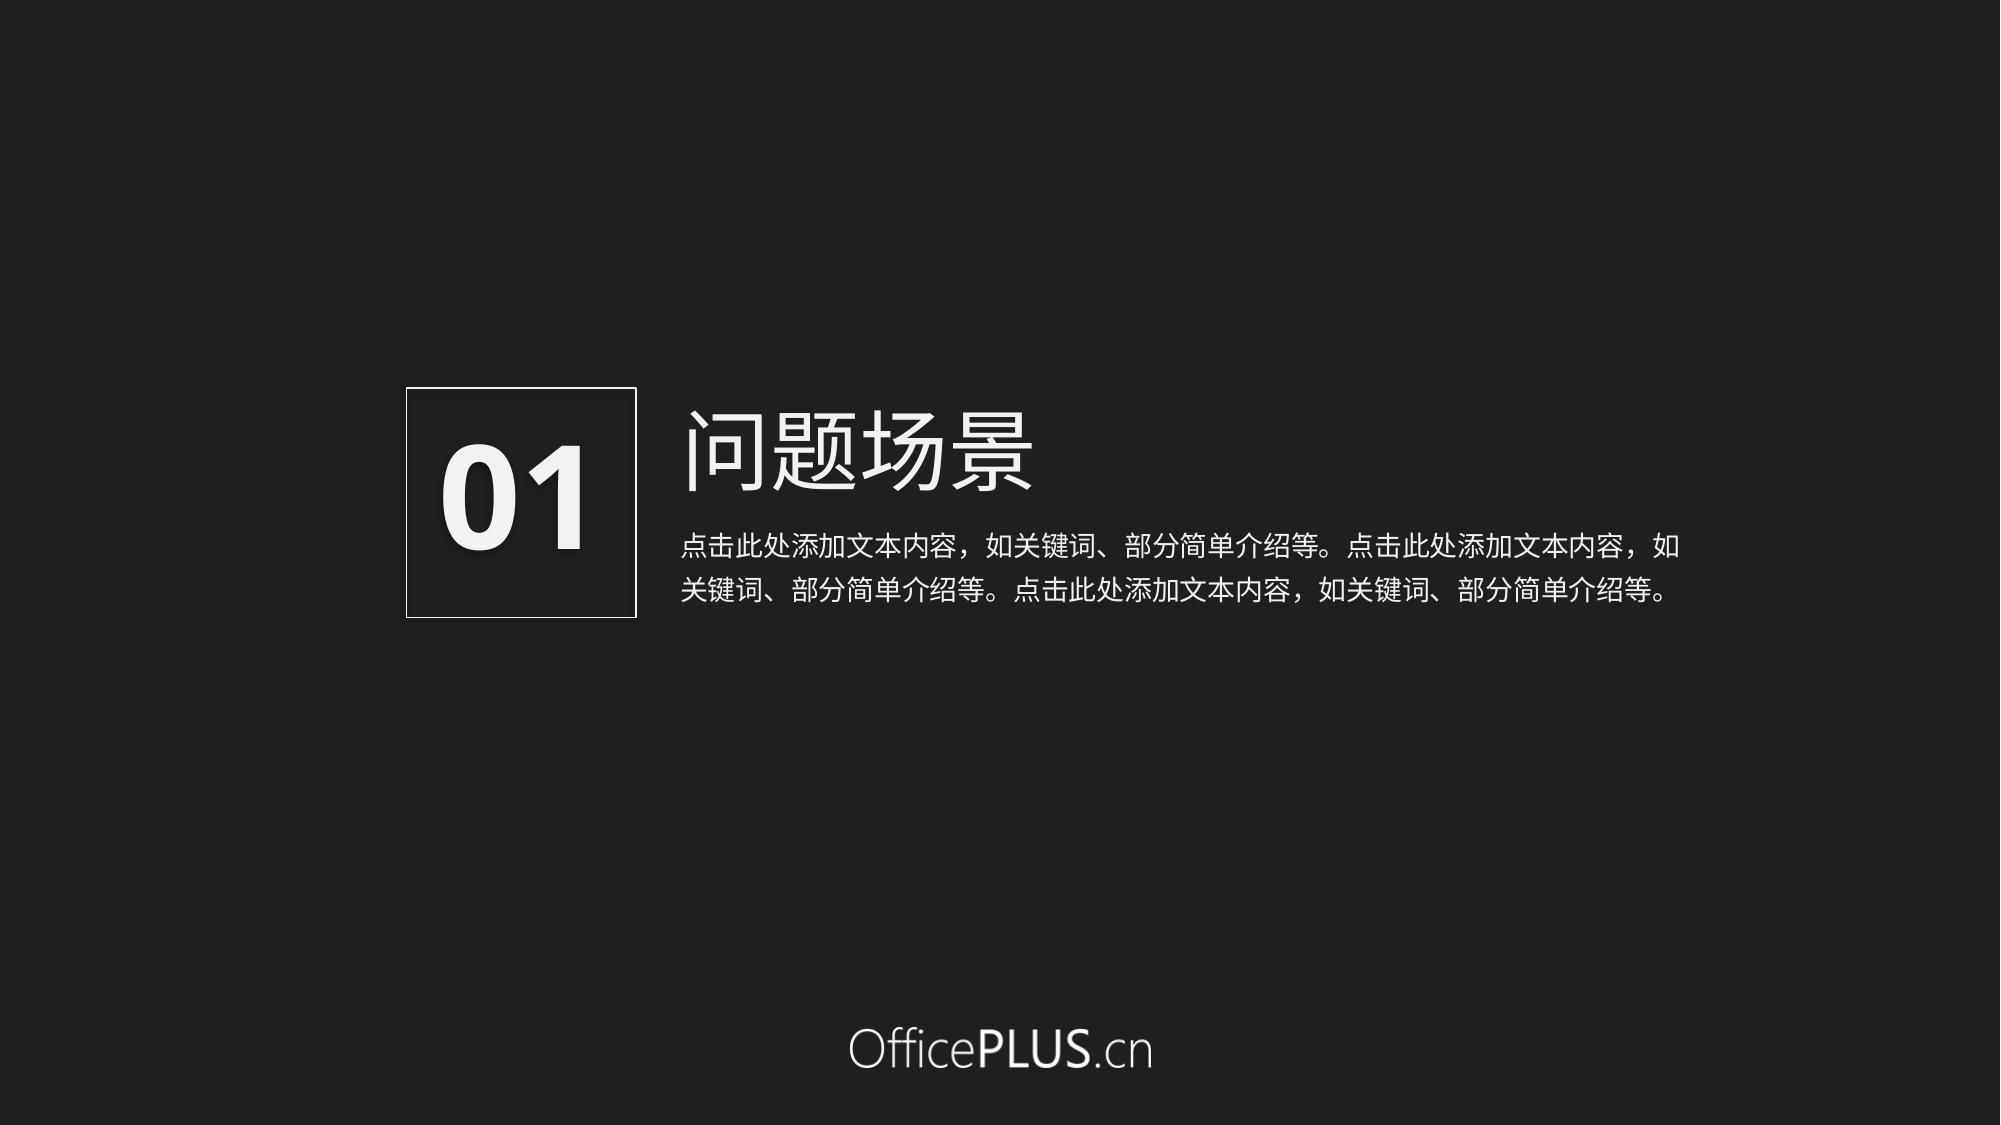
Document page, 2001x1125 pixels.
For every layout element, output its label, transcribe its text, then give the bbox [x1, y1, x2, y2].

text_box 问题场景 [666, 387, 1053, 510]
picture [849, 1027, 1151, 1068]
text_box 点击此处添加文本内容，如关键词、部分简单介绍等。点击此处添加文本内容，如关键词、部分简单介绍等。点击此处添加文本内容，如关键词、部分简单介绍等。 [665, 511, 1712, 613]
text_box 01 [406, 387, 637, 618]
